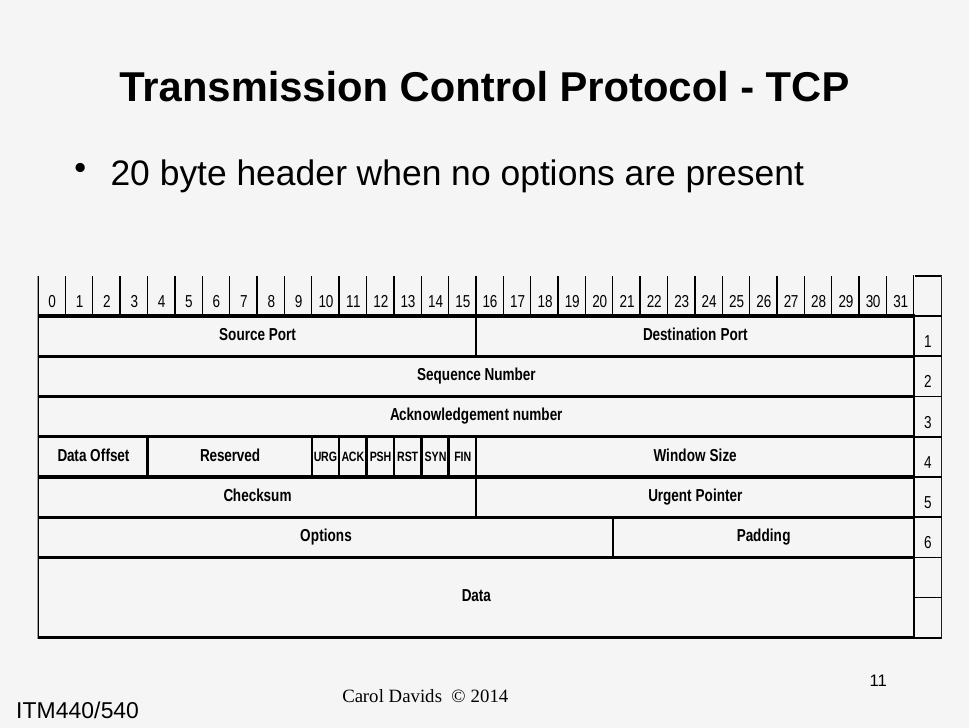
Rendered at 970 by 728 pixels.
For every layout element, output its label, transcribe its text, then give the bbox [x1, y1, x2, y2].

picture [37, 274, 943, 639]
footer Carol Davids © 2014 [255, 678, 596, 728]
title Transmission Control Protocol - TCP [72, 32, 897, 138]
list 20 byte header when no options are present [64, 145, 897, 211]
